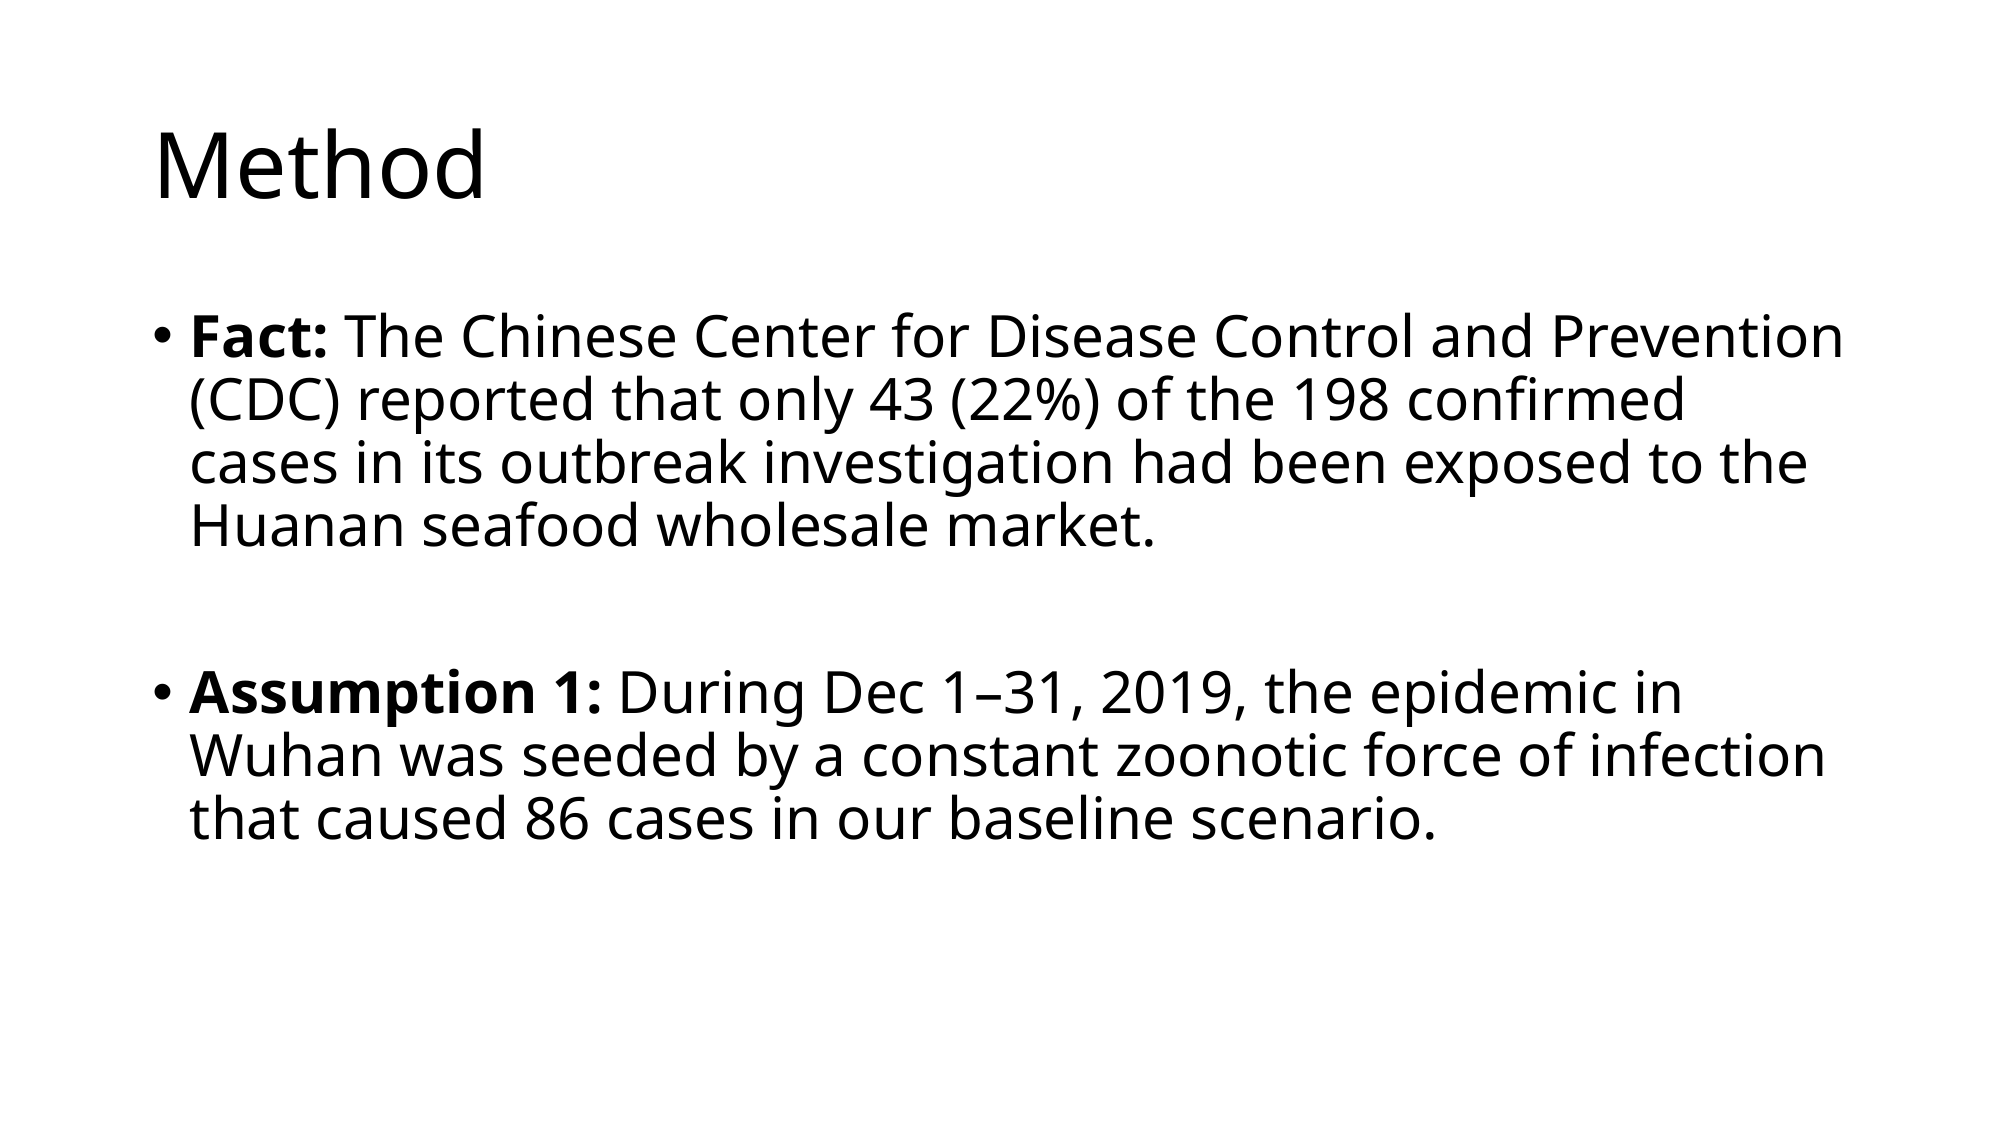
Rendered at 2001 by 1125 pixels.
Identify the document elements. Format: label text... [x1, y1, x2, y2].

title Method [137, 59, 1863, 278]
list Fact: The Chinese Center for Disease Control and Prevention (CDC) reported that only 43 (22%) of the 198 confirmed cases in its outbreak investigation had been exposed to the Huanan seafood wholesale market. Assumption 1: During Dec 1–31, 2019, the epidemic in Wuhan was seeded by a constant zoonotic force of infection that caused 86 cases in our baseline scenario. [137, 299, 1863, 1014]
